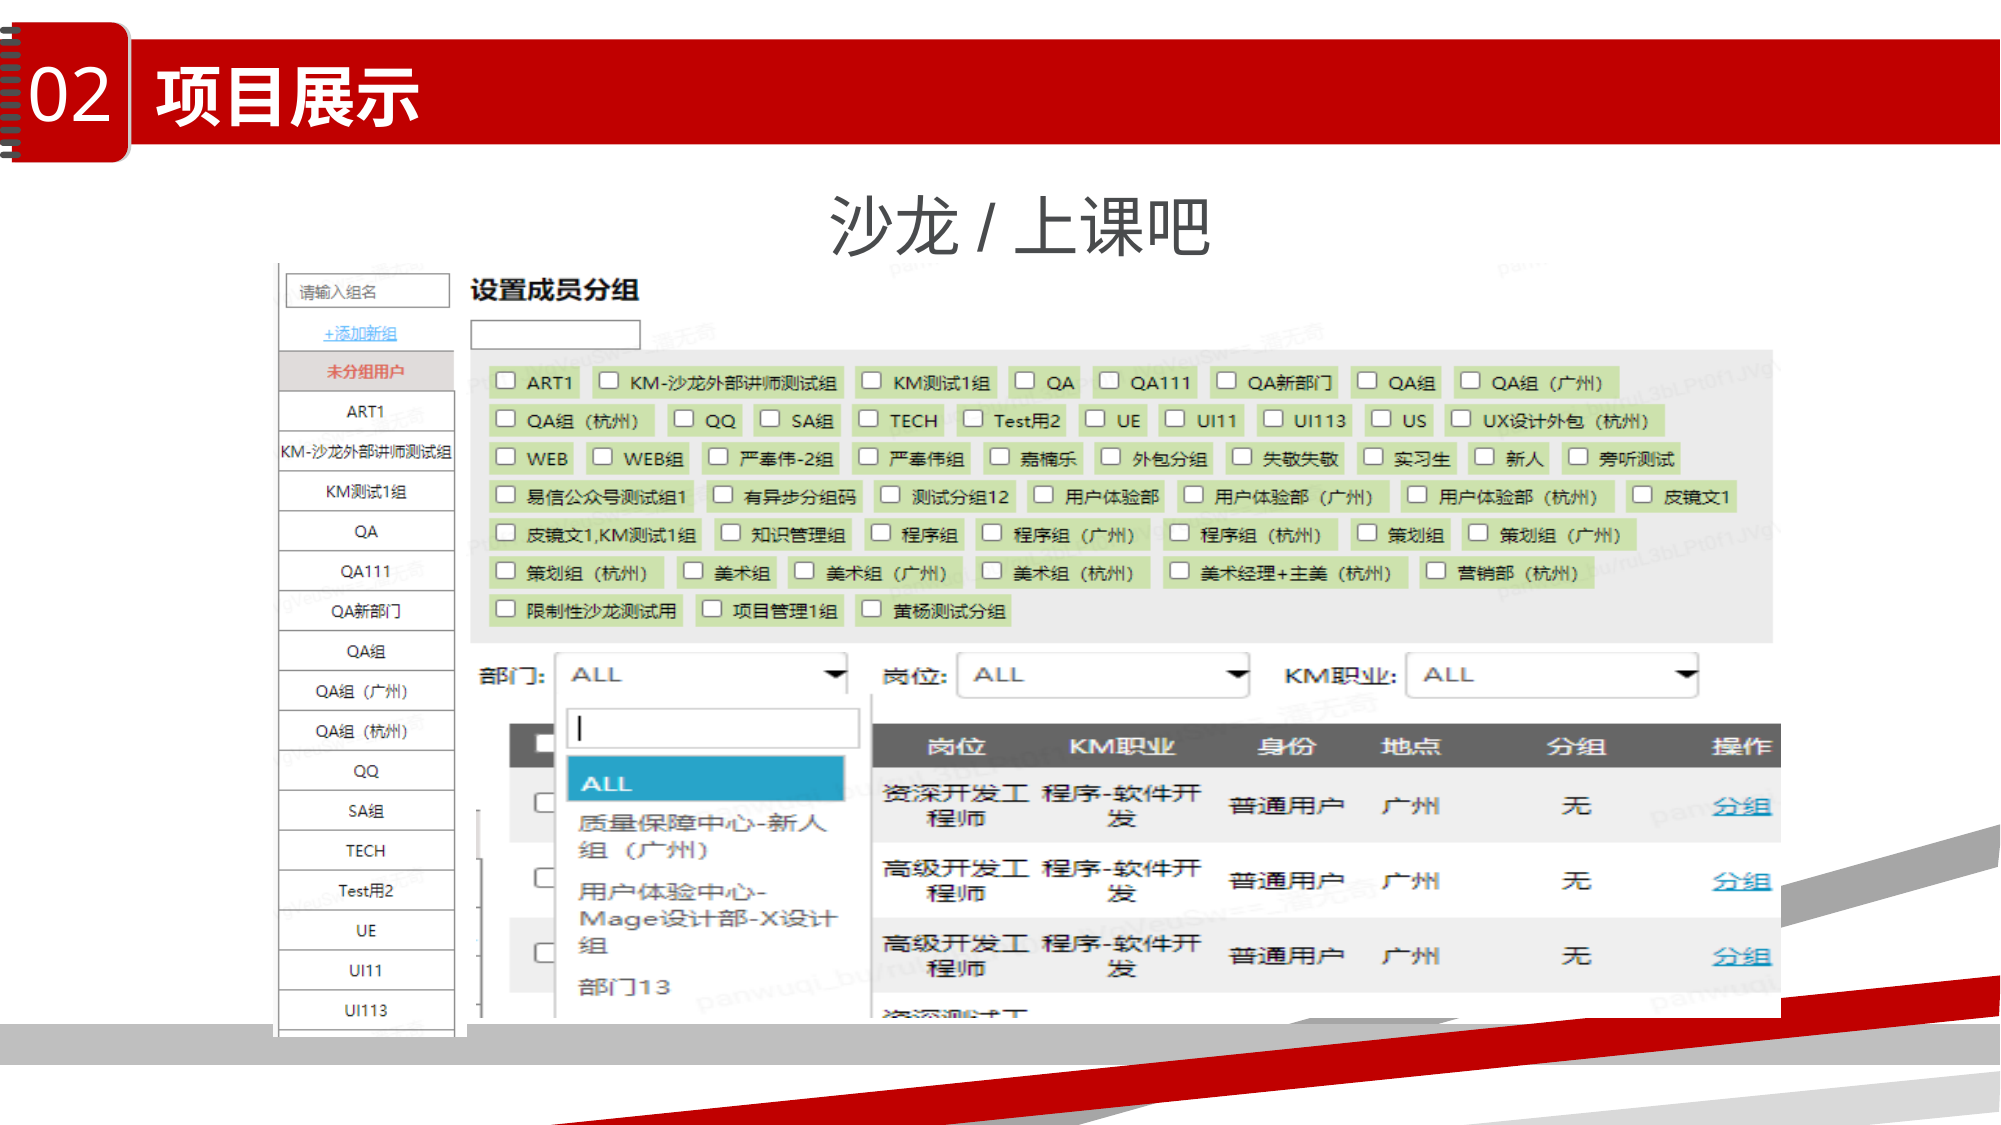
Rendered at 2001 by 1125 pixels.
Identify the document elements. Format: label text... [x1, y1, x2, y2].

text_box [0, 22, 132, 163]
picture [476, 652, 1781, 1018]
text_box 项目展示 [141, 47, 438, 142]
picture [273, 262, 1781, 1037]
text_box 沙龙/上课吧 [649, 153, 1392, 263]
